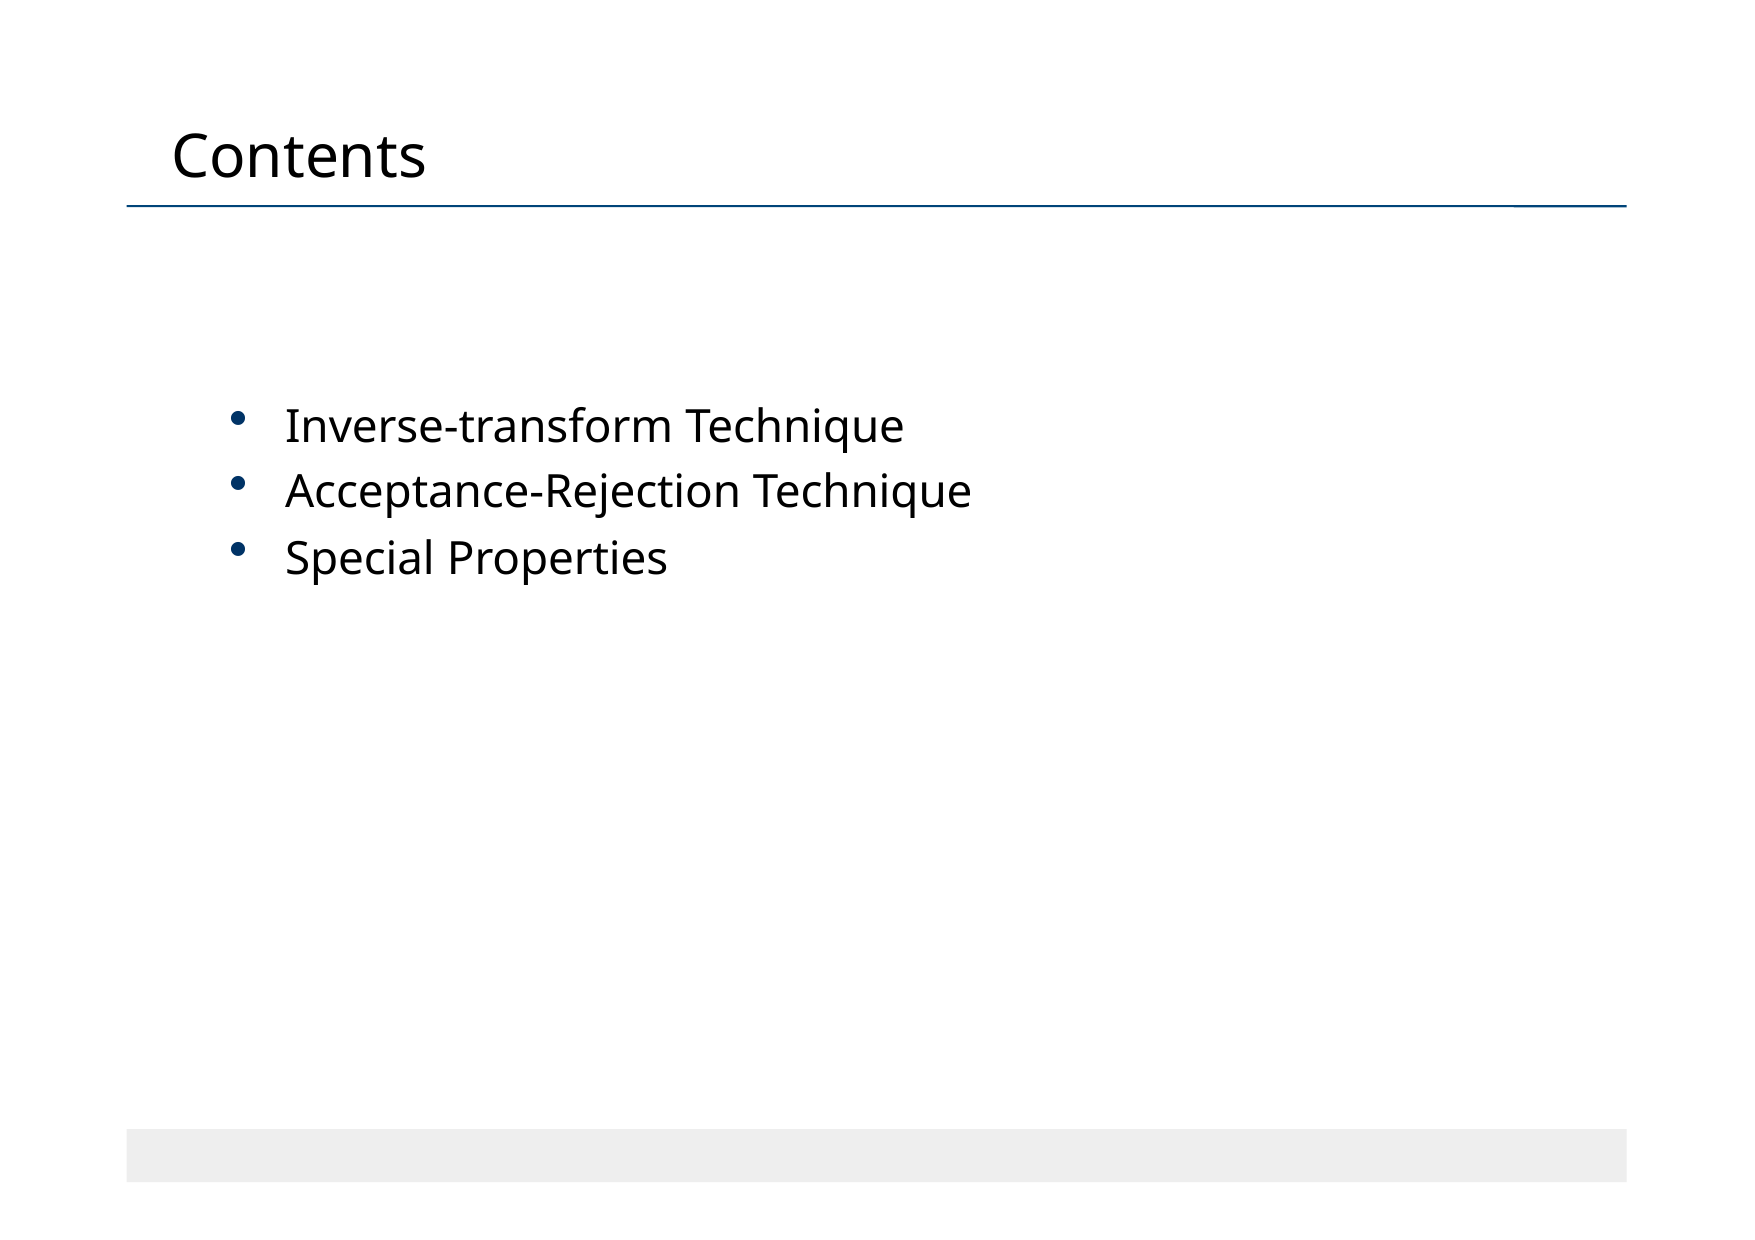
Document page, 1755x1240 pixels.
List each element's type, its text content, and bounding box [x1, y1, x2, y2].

text_box Inverse-transform Technique Acceptance-Rejection Technique Special Properties [227, 394, 1034, 584]
title Contents [169, 114, 603, 324]
